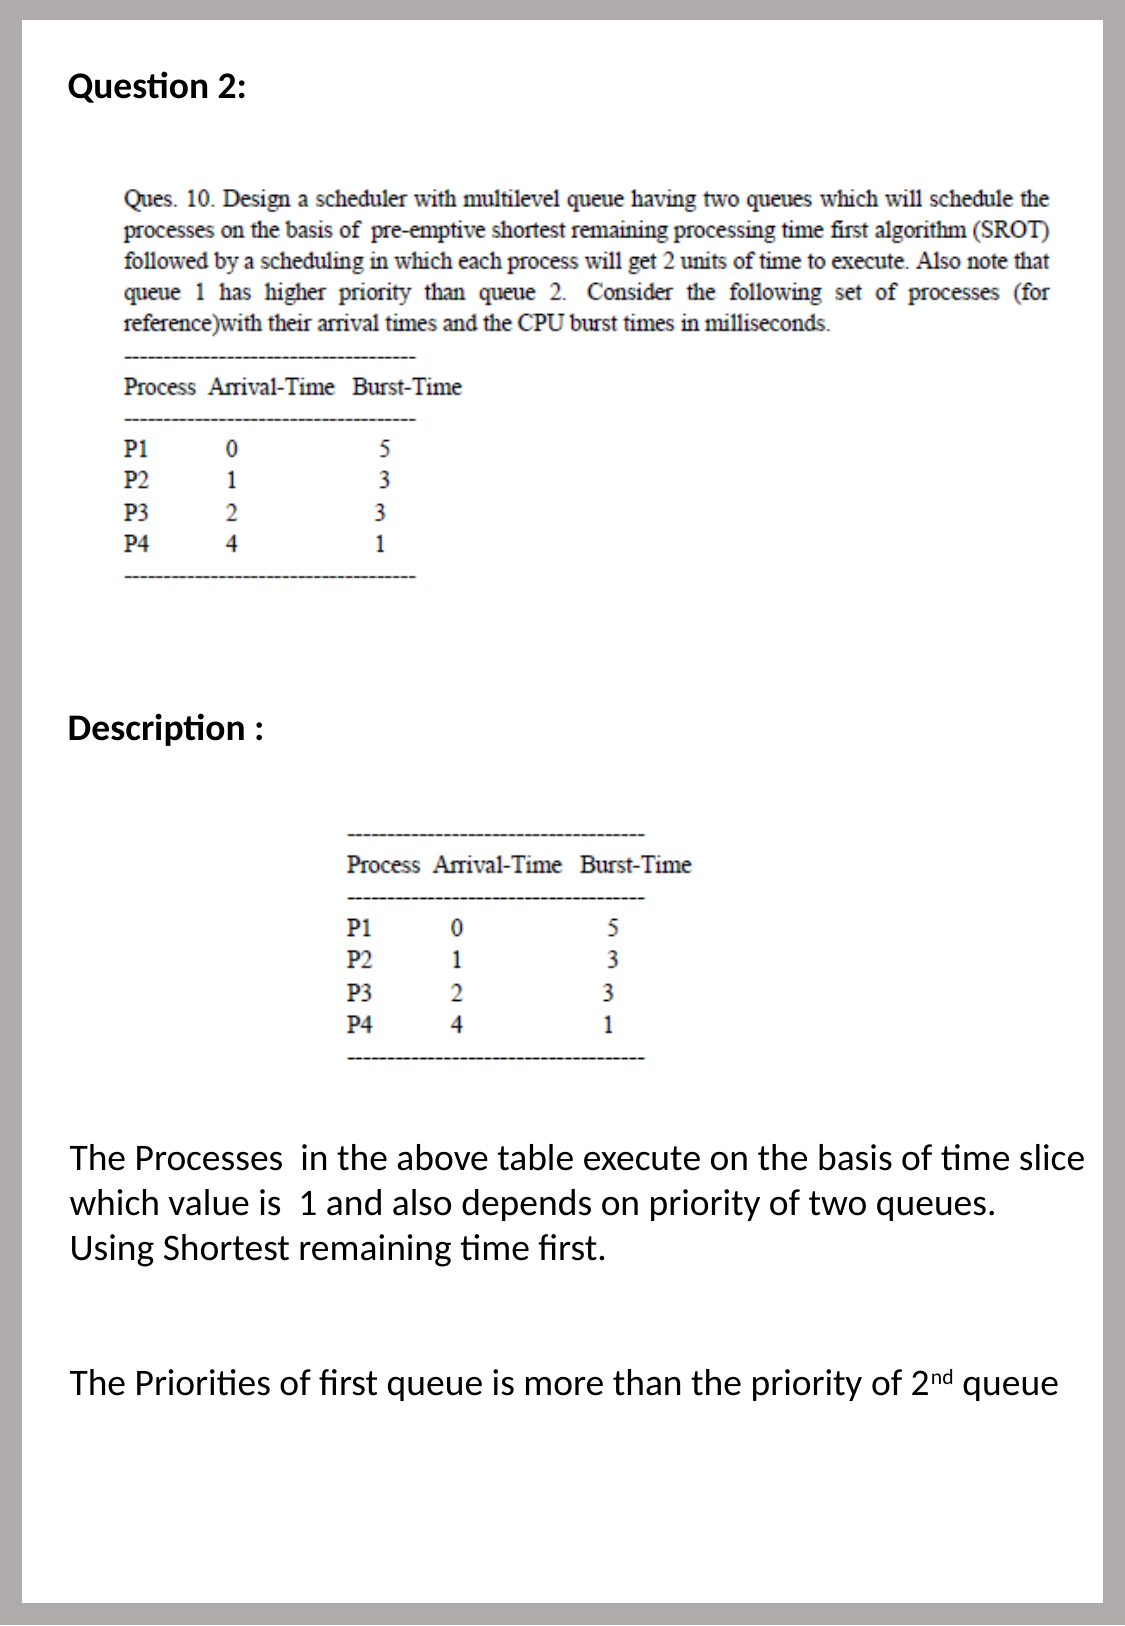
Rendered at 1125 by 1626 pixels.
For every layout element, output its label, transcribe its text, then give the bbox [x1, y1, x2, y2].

text_box Question 2: [53, 53, 374, 114]
text_box The Processes in the above table execute on the basis of time slice which value is 1 and also depends on priority of two queues. Using Shortest remaining time first. The Priorities of first queue is more than the priority of 2nd queue [54, 1125, 1103, 1411]
text_box Description : [53, 695, 374, 756]
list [106, 169, 1062, 618]
picture [318, 817, 723, 1095]
text_box [0, 0, 1125, 1625]
